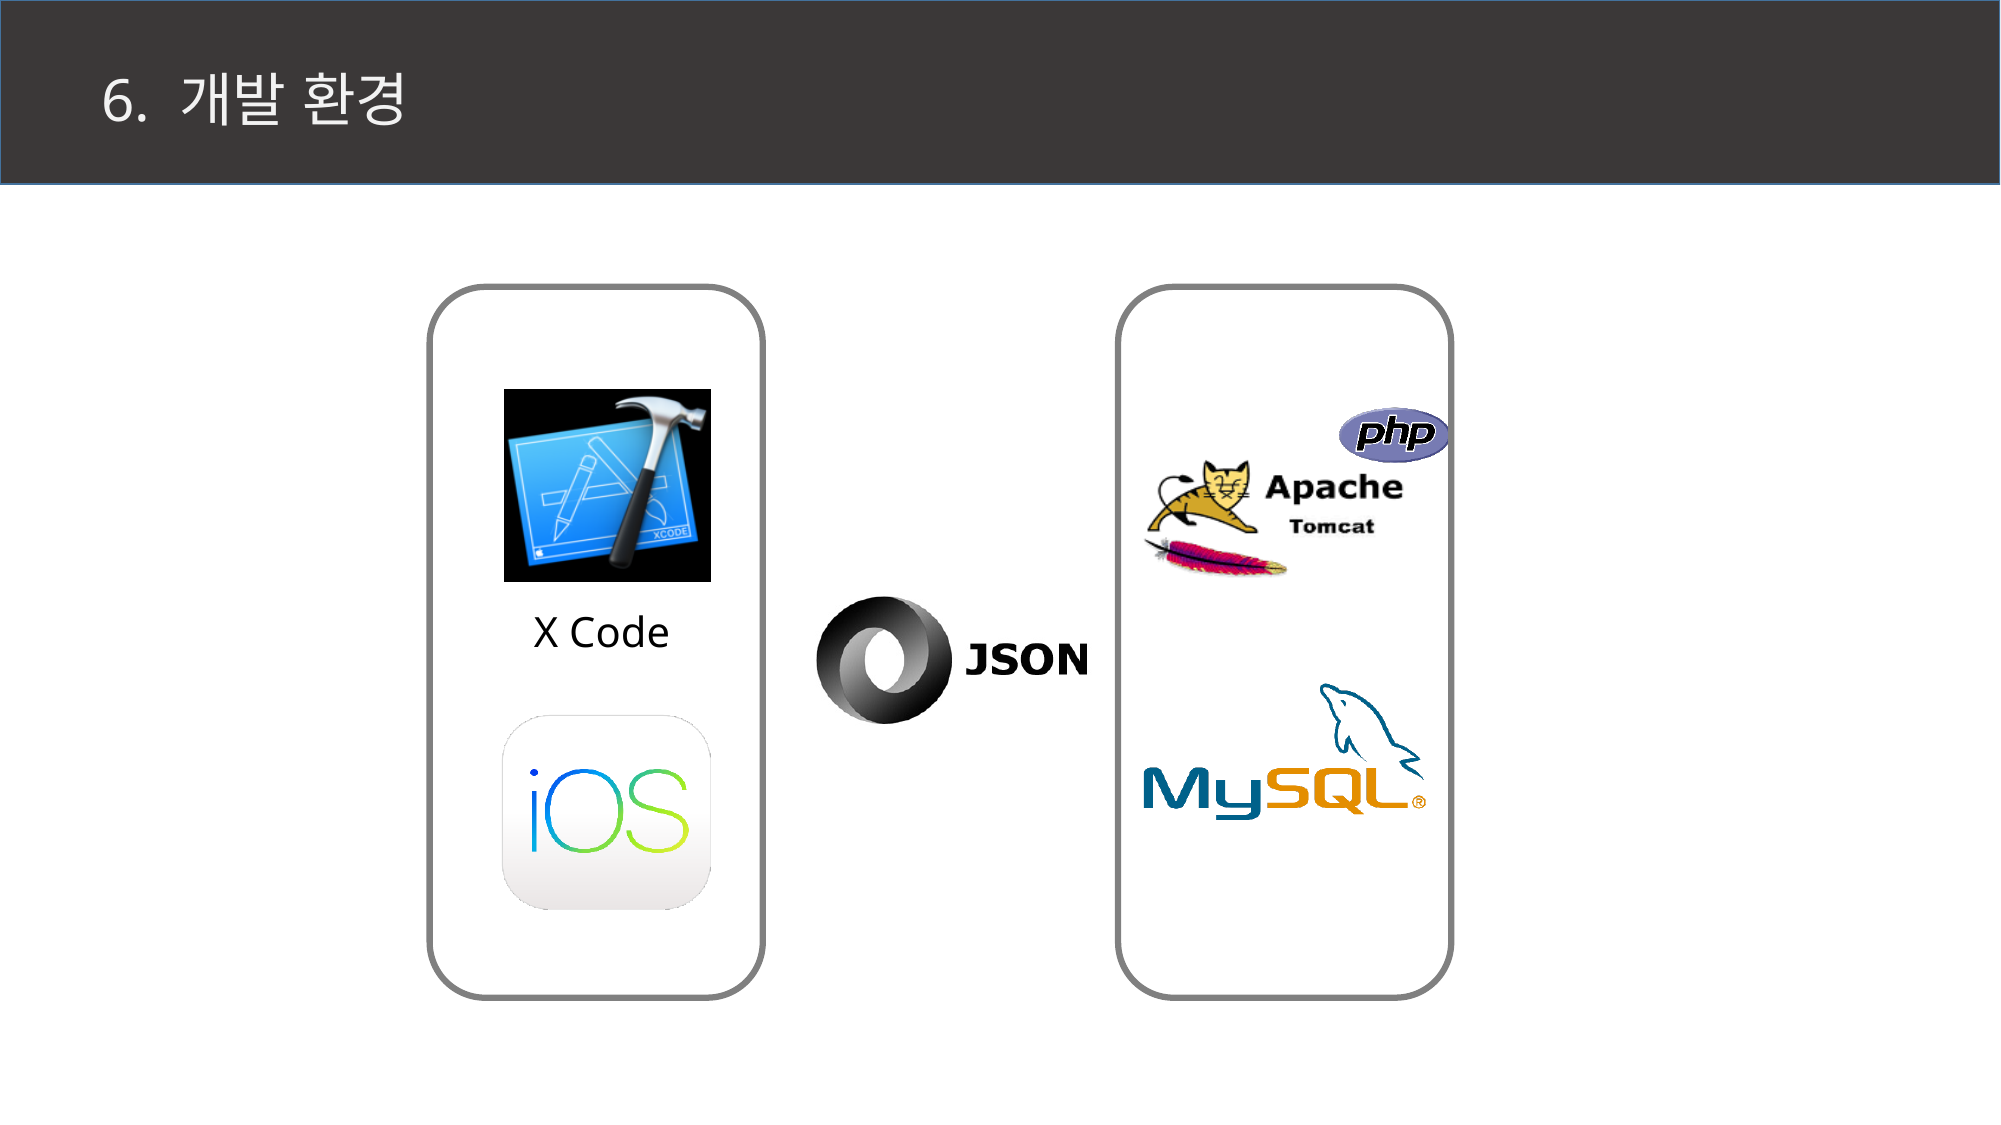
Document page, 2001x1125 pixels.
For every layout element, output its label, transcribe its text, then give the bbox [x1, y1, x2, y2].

title 6. 개발 환경 [86, 46, 1034, 142]
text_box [429, 286, 1452, 998]
